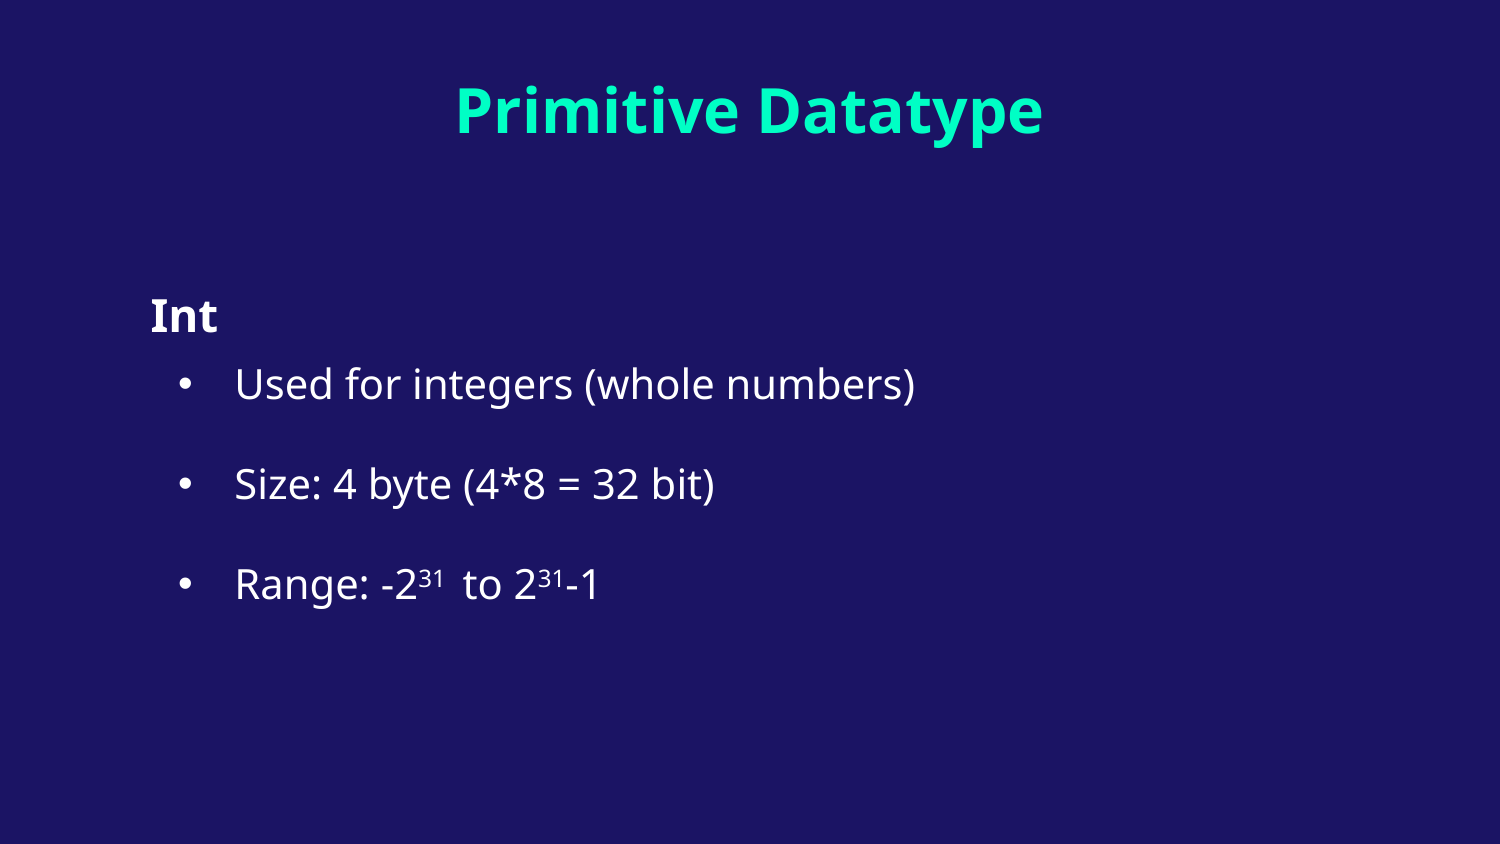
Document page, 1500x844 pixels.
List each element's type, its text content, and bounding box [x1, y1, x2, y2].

title Int [135, 283, 491, 342]
subtitle Used for integers (whole numbers) Size: 4 byte (4*8 = 32 bit) Range: -231 to 231-1 [144, 357, 967, 701]
title Primitive Datatype [209, 56, 1291, 166]
